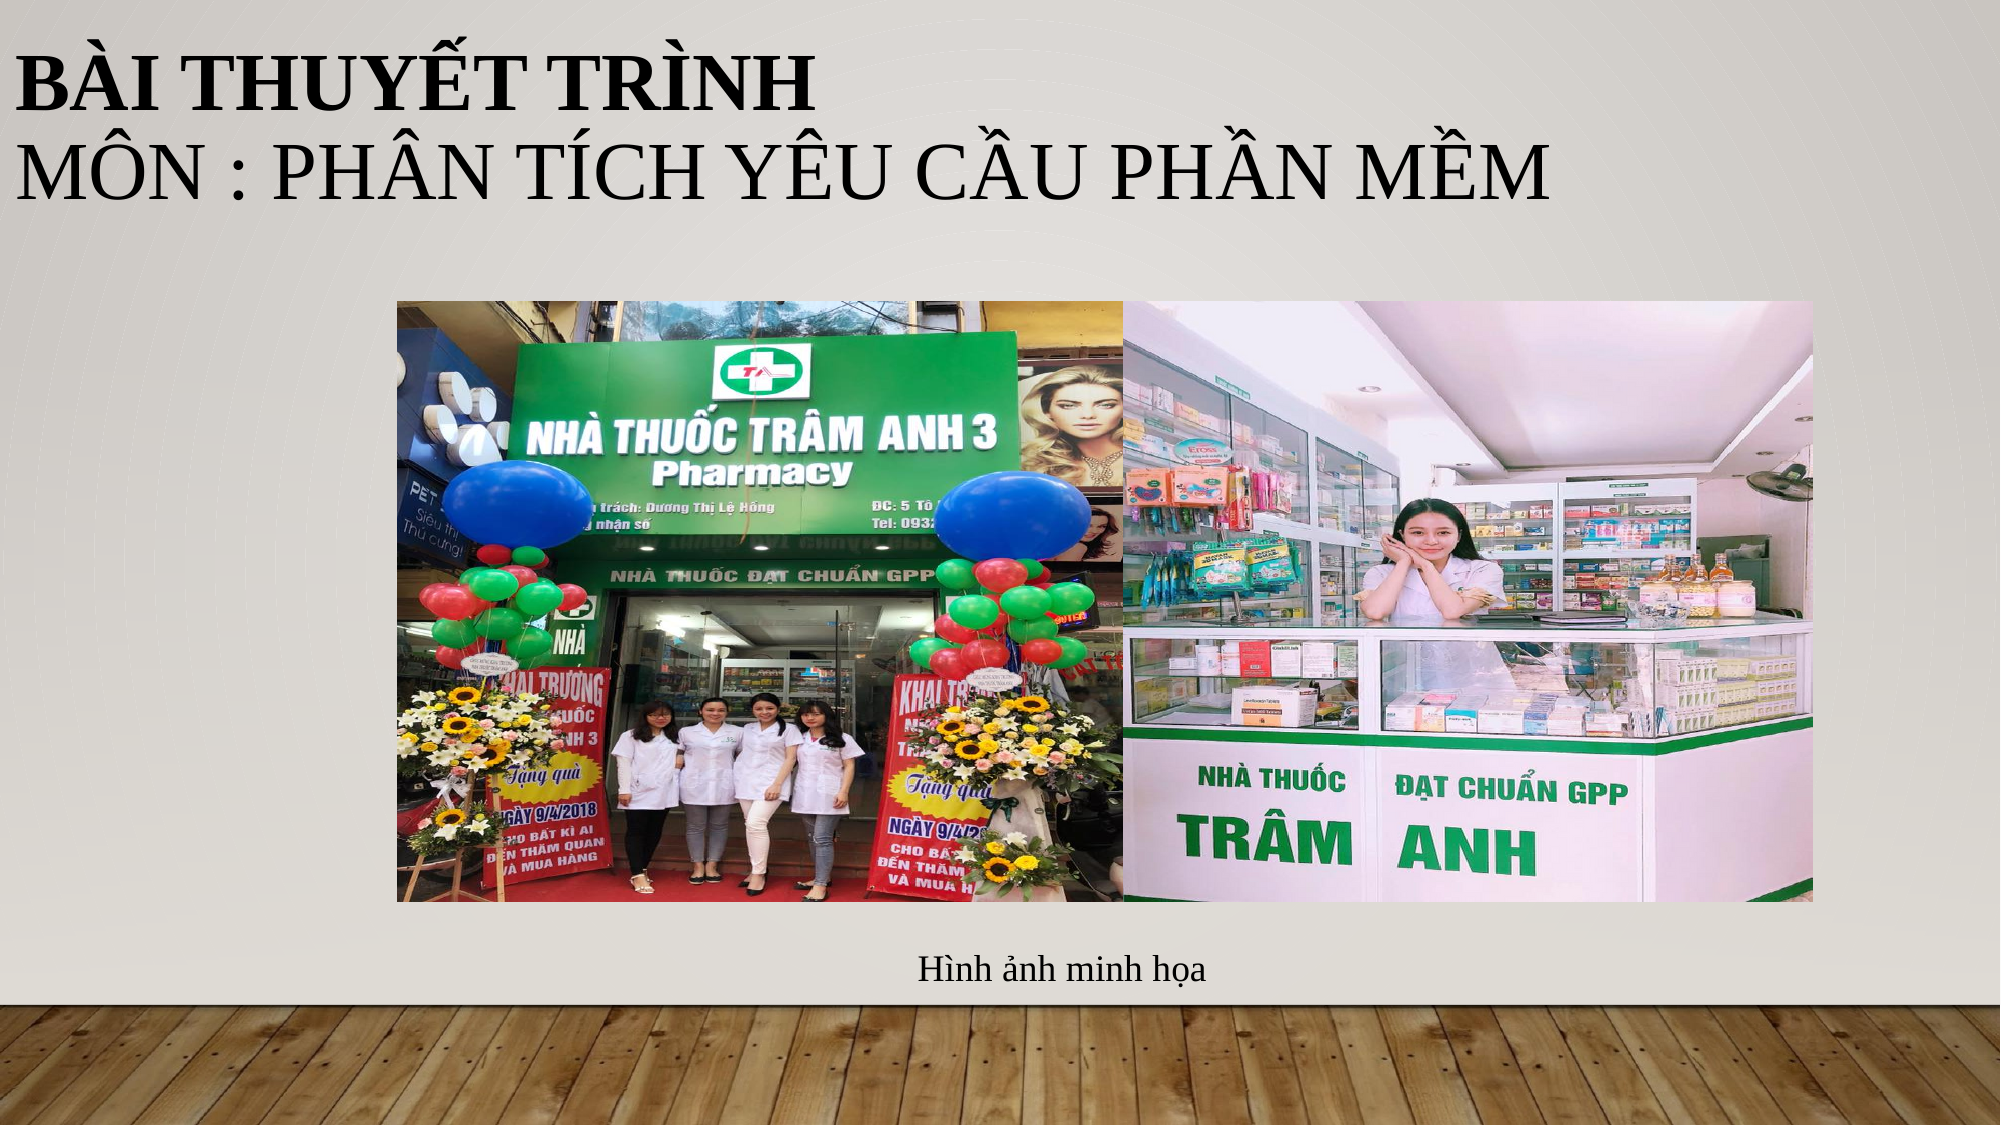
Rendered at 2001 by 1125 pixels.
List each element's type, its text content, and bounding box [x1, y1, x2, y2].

picture [396, 301, 1813, 902]
subtitle Hình ảnh minh họa [345, 920, 1763, 1081]
picture [0, 1005, 2000, 1125]
title BÀI THUYẾT TRÌNH MÔN : PHÂN TÍCH YÊU CẦU PHẦN MỀM [0, 18, 2000, 218]
